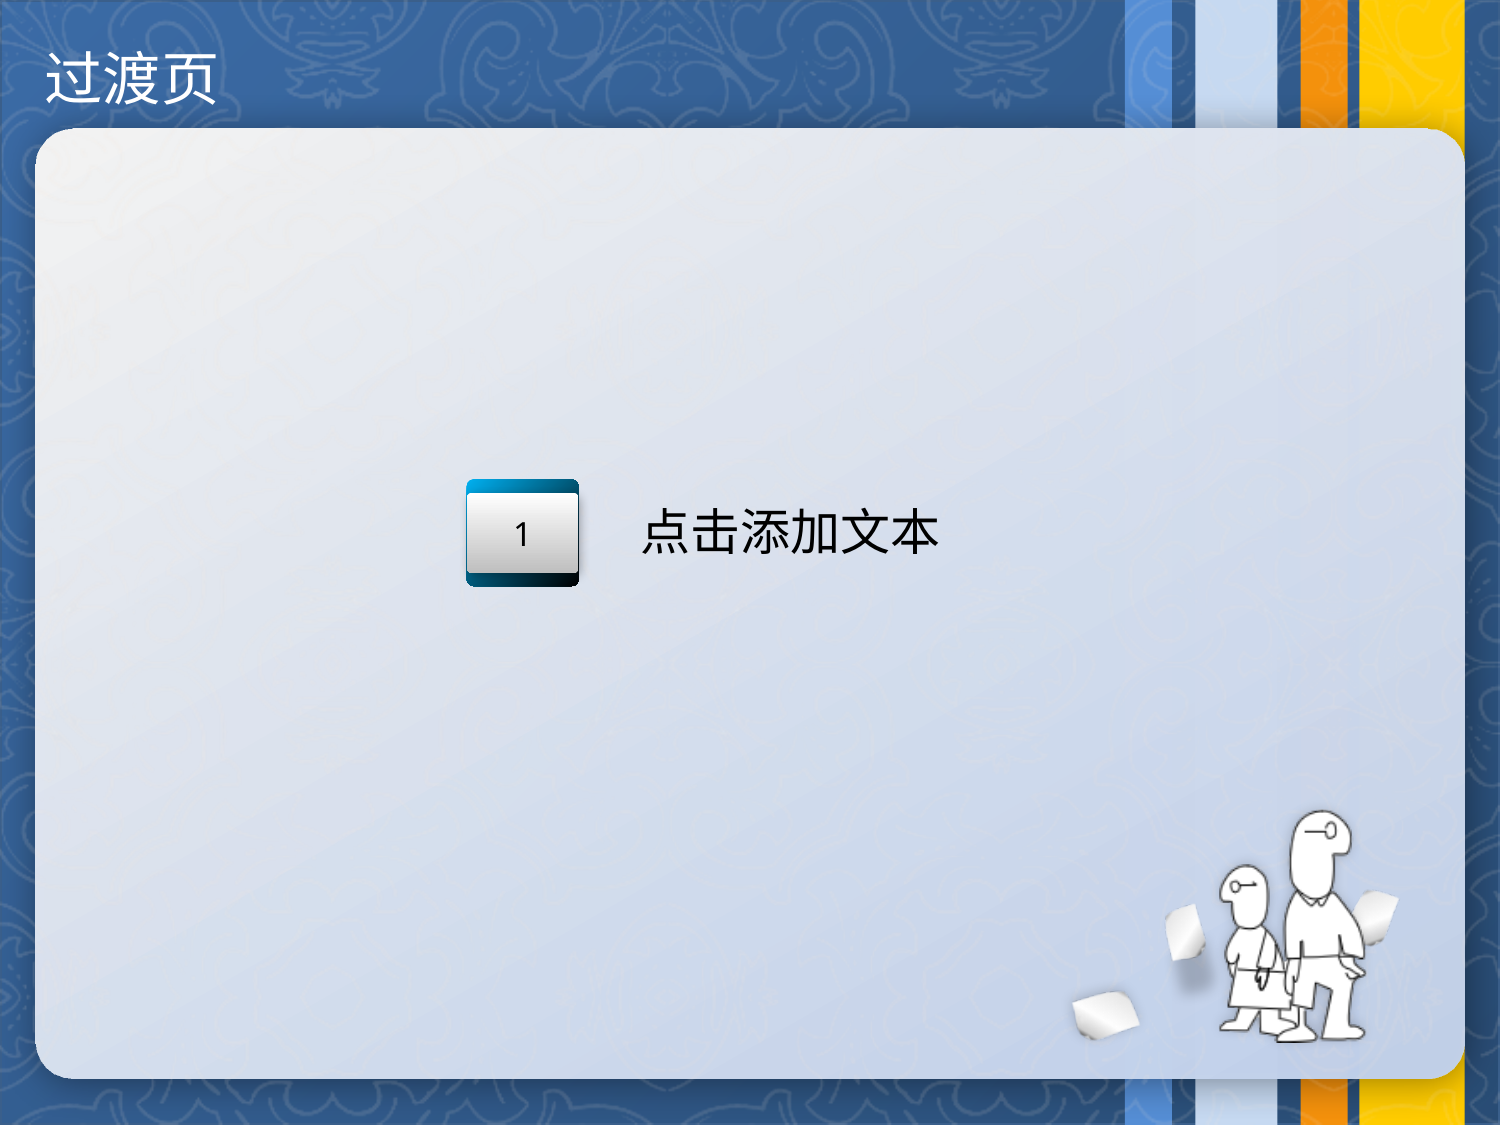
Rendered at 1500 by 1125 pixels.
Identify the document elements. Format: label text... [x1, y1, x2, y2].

picture [1161, 903, 1207, 961]
picture [1218, 808, 1406, 1043]
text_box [466, 479, 1046, 587]
text_box 过渡页 [28, 35, 235, 120]
picture [1071, 985, 1141, 1043]
